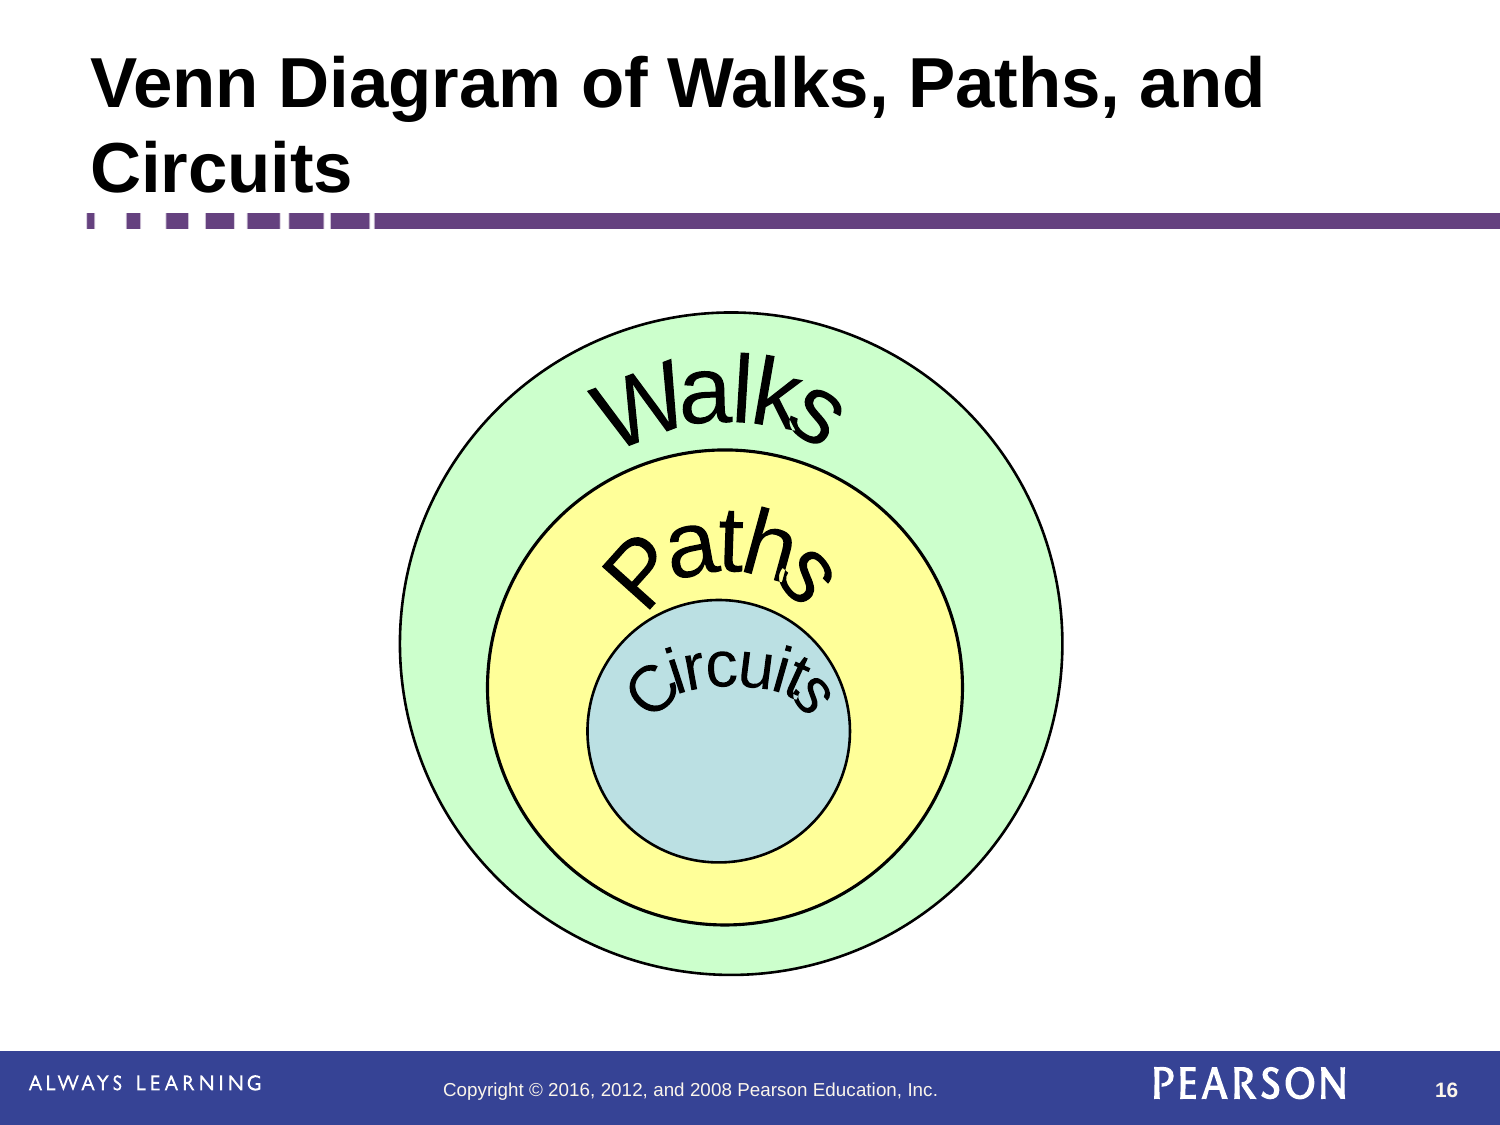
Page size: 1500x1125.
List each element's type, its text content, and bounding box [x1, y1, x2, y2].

picture [60, 213, 1500, 229]
text_box [487, 449, 963, 925]
title Venn Diagram of Walks, Paths, and Circuits [75, 27, 1425, 215]
text_box [587, 600, 850, 863]
text_box [399, 312, 1063, 975]
